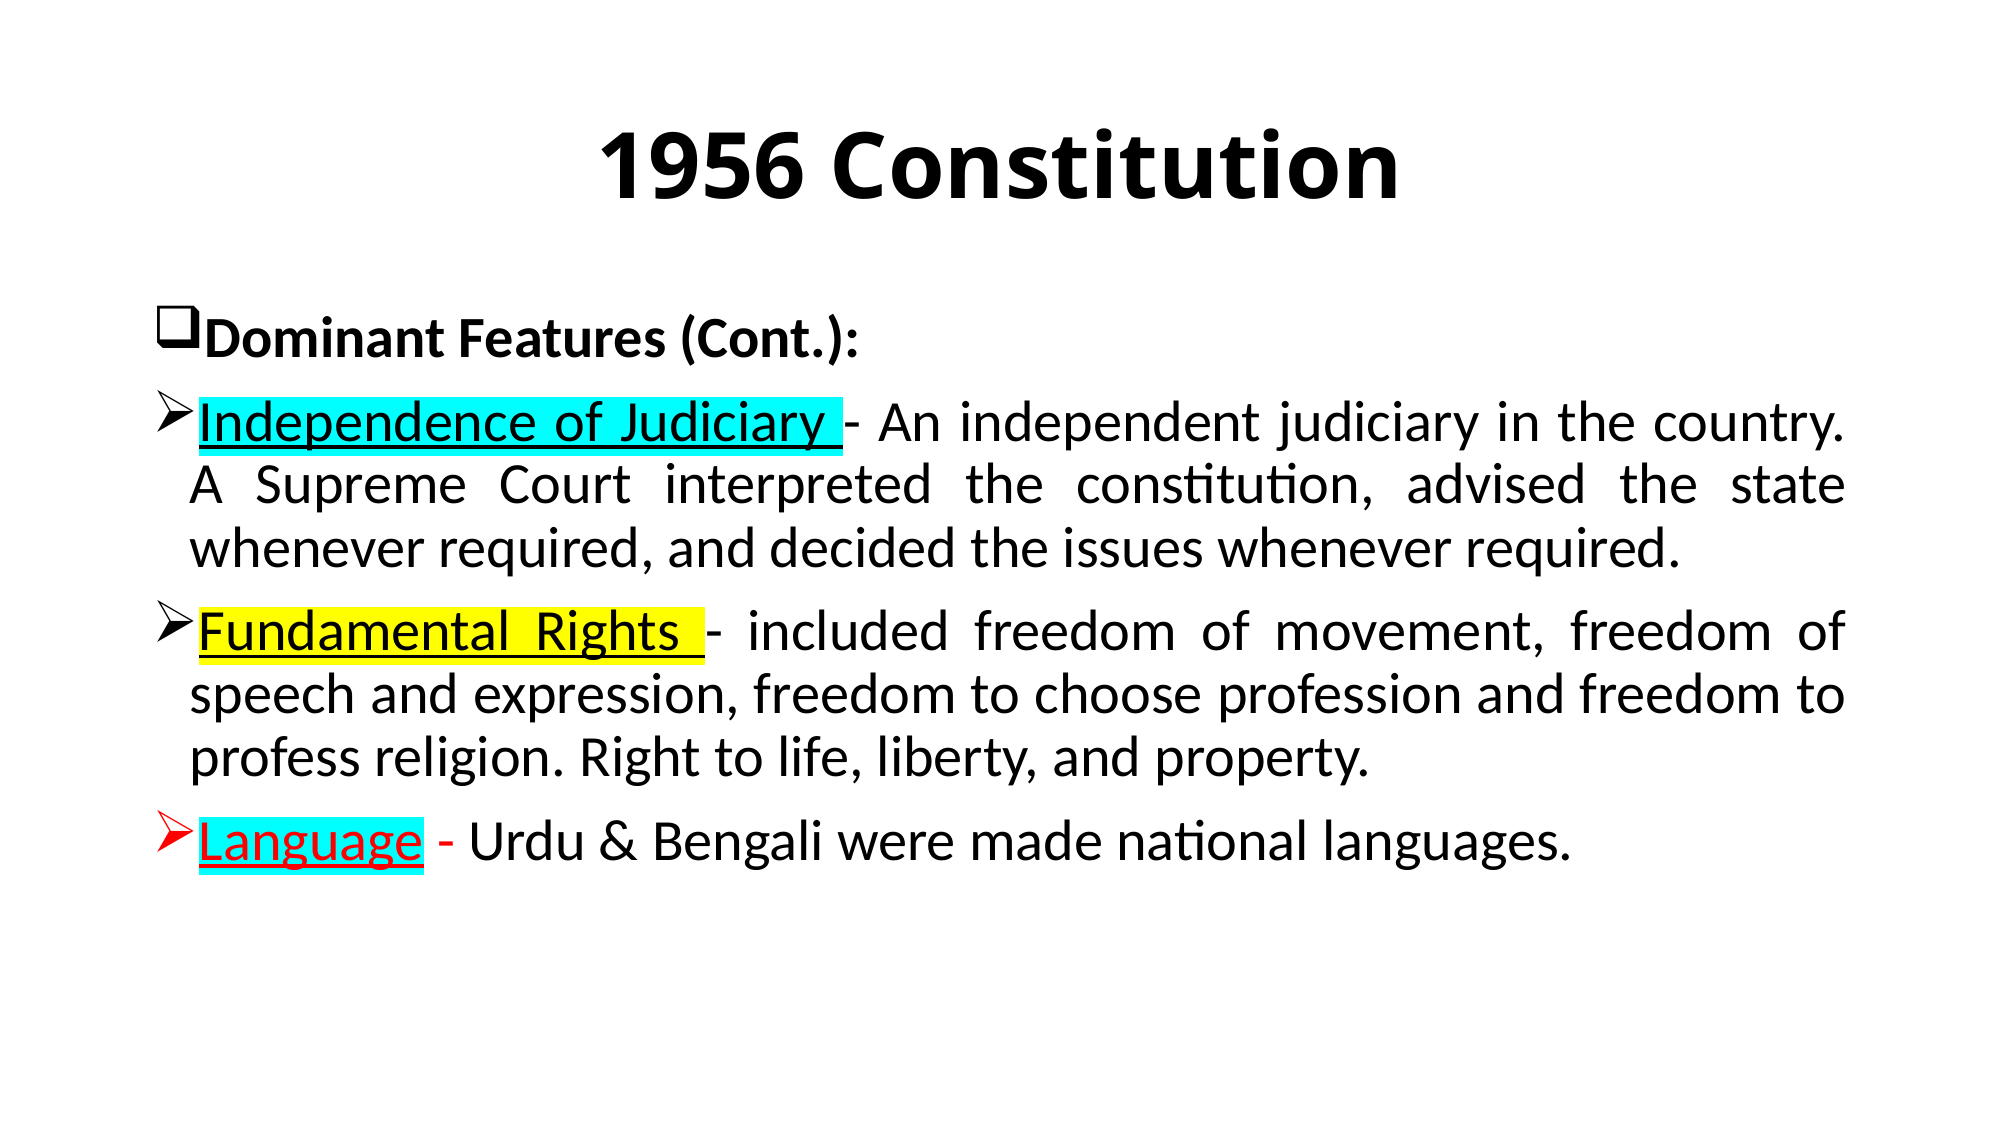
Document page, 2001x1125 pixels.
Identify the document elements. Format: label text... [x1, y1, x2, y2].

list Dominant Features (Cont.): Independence of Judiciary - An independent judiciary in the country. A Supreme Court interpreted the constitution, advised the state whenever required, and decided the issues whenever required. Fundamental Rights - included freedom of movement, freedom of speech and expression, freedom to choose profession and freedom to profess religion. Right to life, liberty, and property. Language - Urdu & Bengali were made national languages. [137, 299, 1863, 1014]
title 1956 Constitution [137, 59, 1863, 278]
